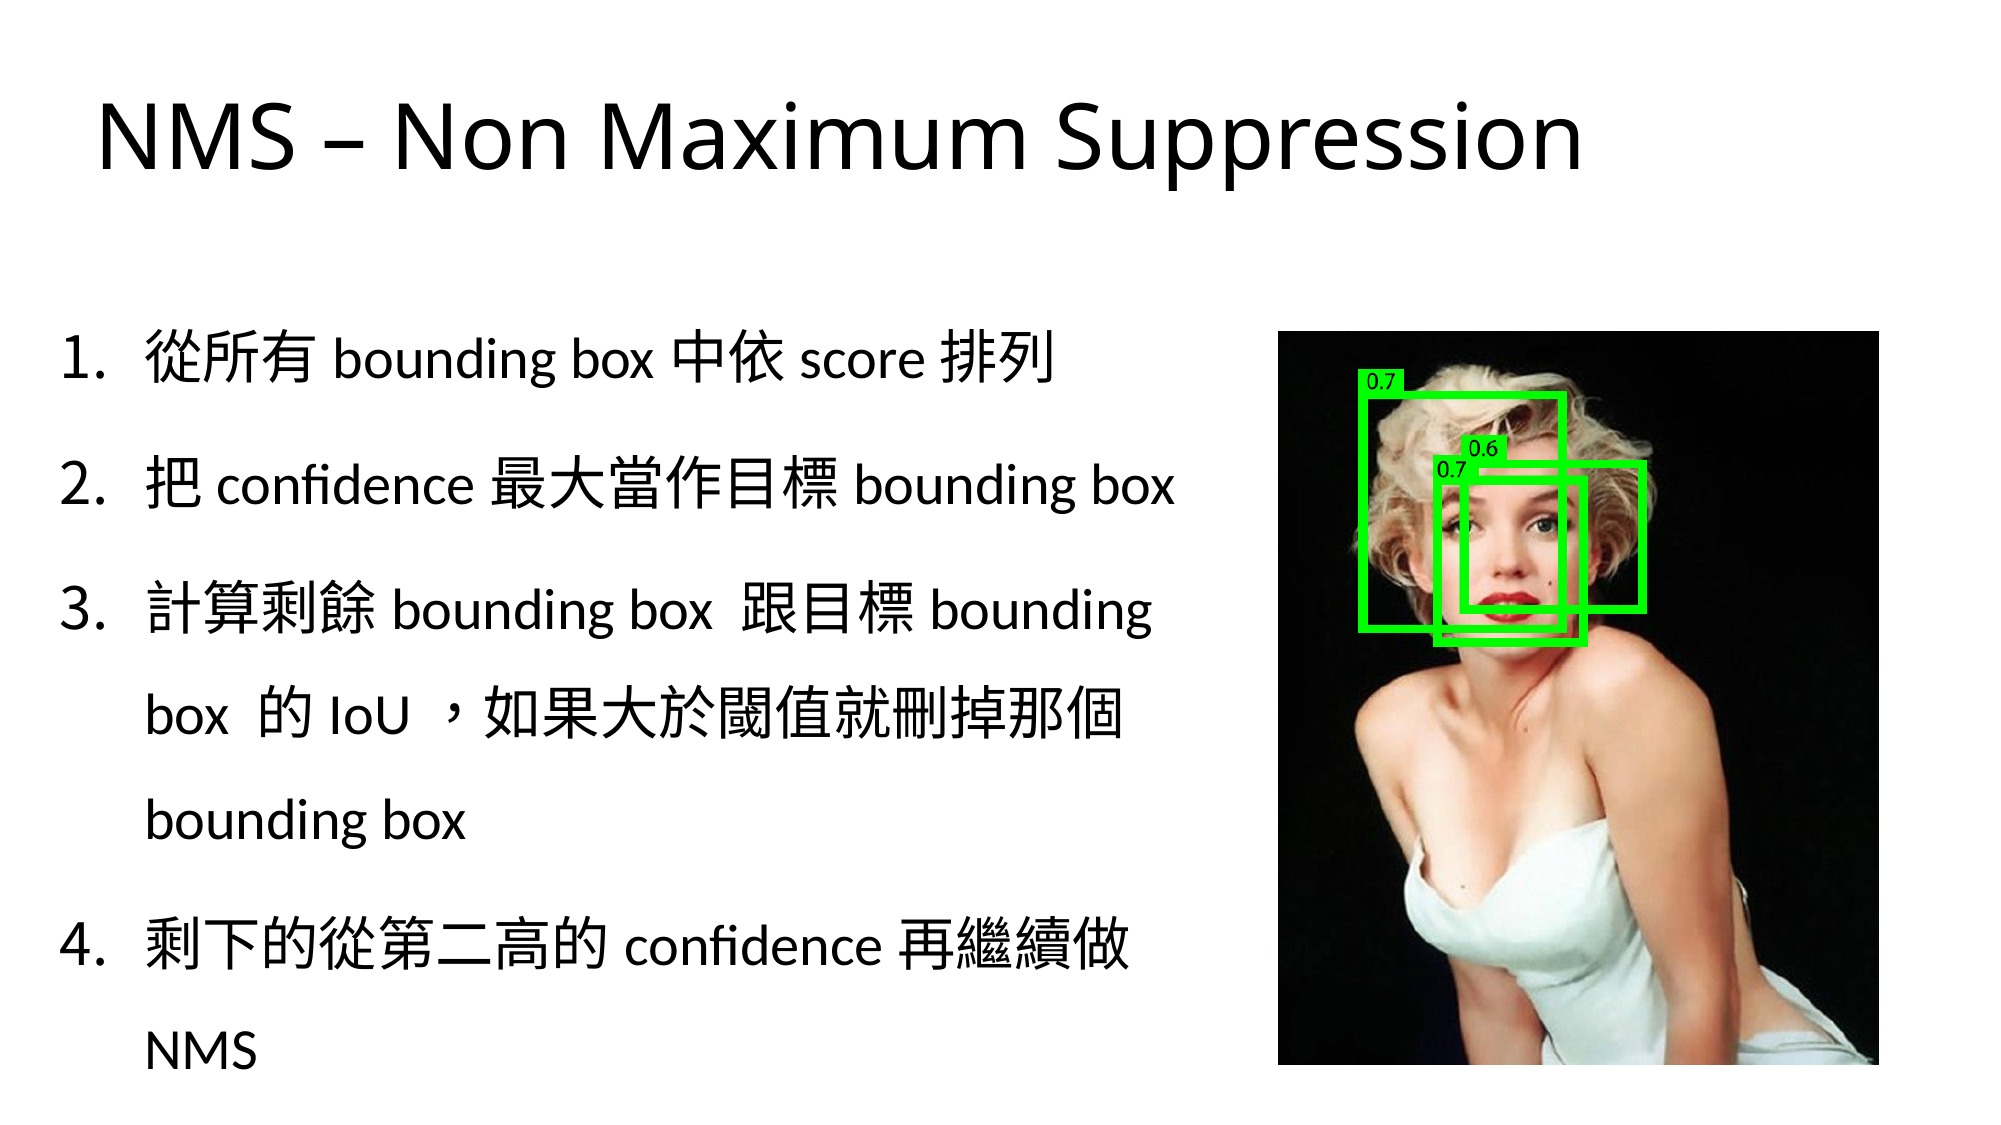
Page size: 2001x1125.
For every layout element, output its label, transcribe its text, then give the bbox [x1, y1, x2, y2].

picture [1278, 331, 1879, 1065]
list 從所有bounding box中依score排列 把confidence最大當作目標bounding box 計算剩餘bounding box 跟目標bounding box 的IoU，如果大於閾值就刪掉那個bounding box 剩下的從第二高的confidence再繼續做NMS [44, 278, 1256, 1118]
title NMS – Non Maximum Suppression [79, 30, 1805, 249]
